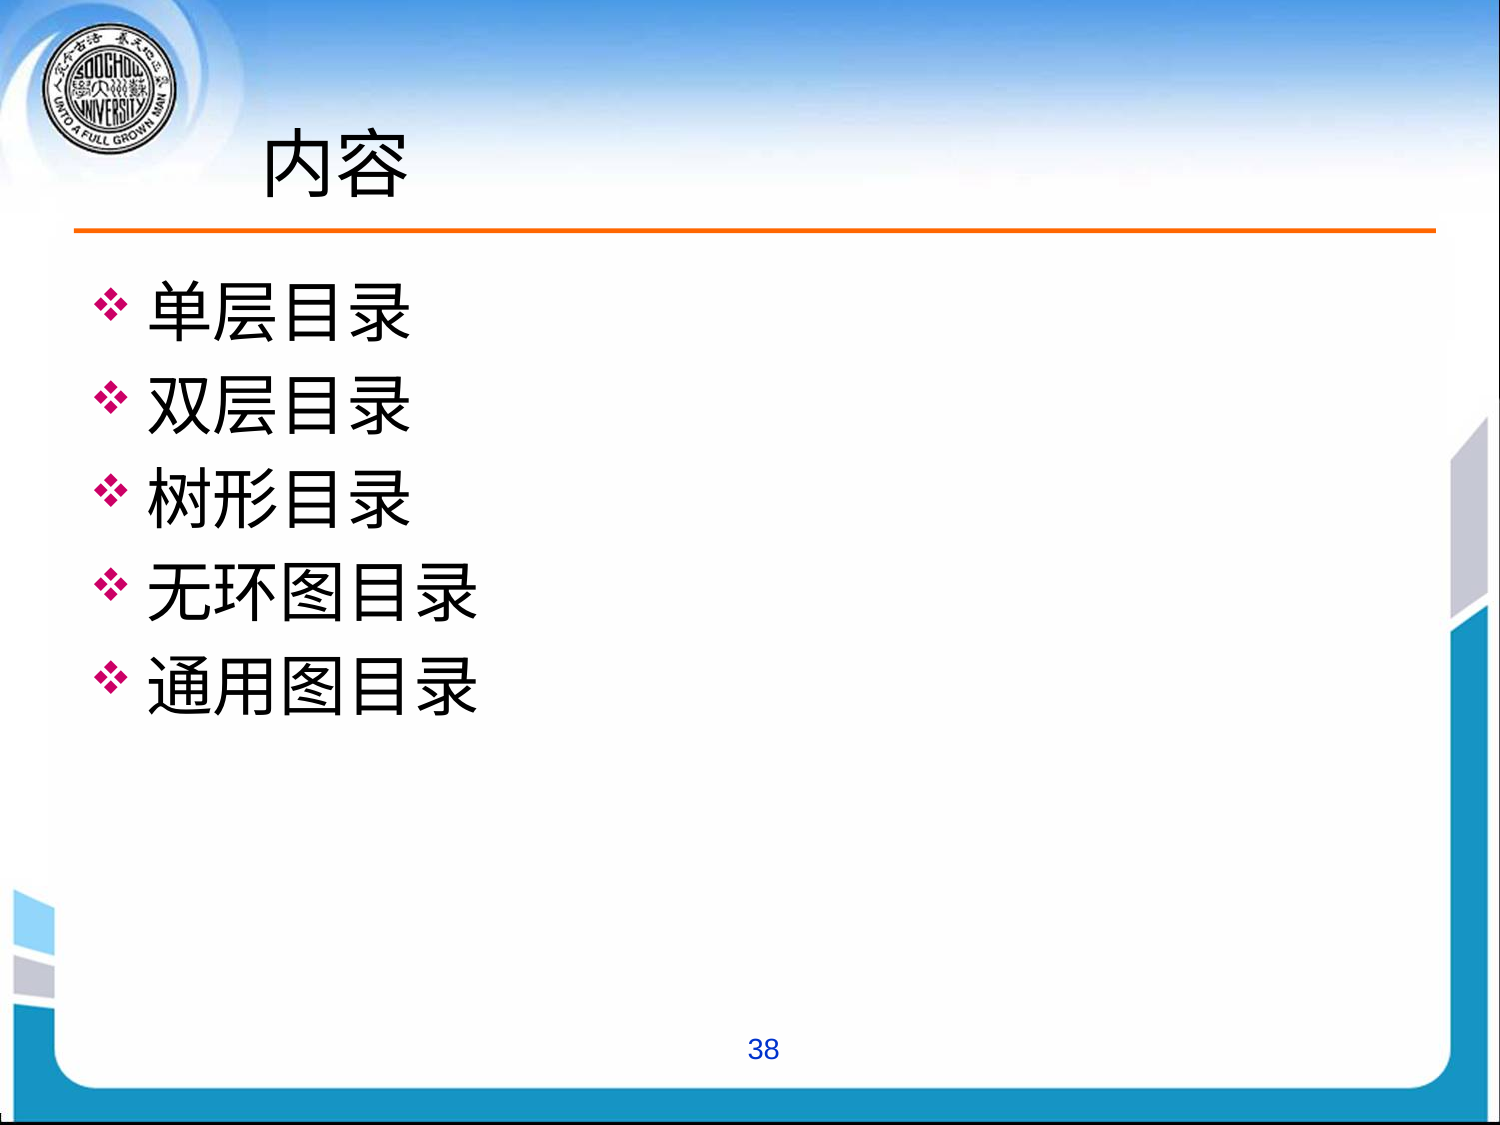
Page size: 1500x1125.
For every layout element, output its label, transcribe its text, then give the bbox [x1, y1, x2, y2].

picture [0, 0, 1500, 1125]
slide_number 38 [419, 1022, 796, 1102]
title 内容 [245, 112, 1336, 210]
list 单层目录 双层目录 树形目录 无环图目录 通用图目录 [75, 262, 1425, 1005]
